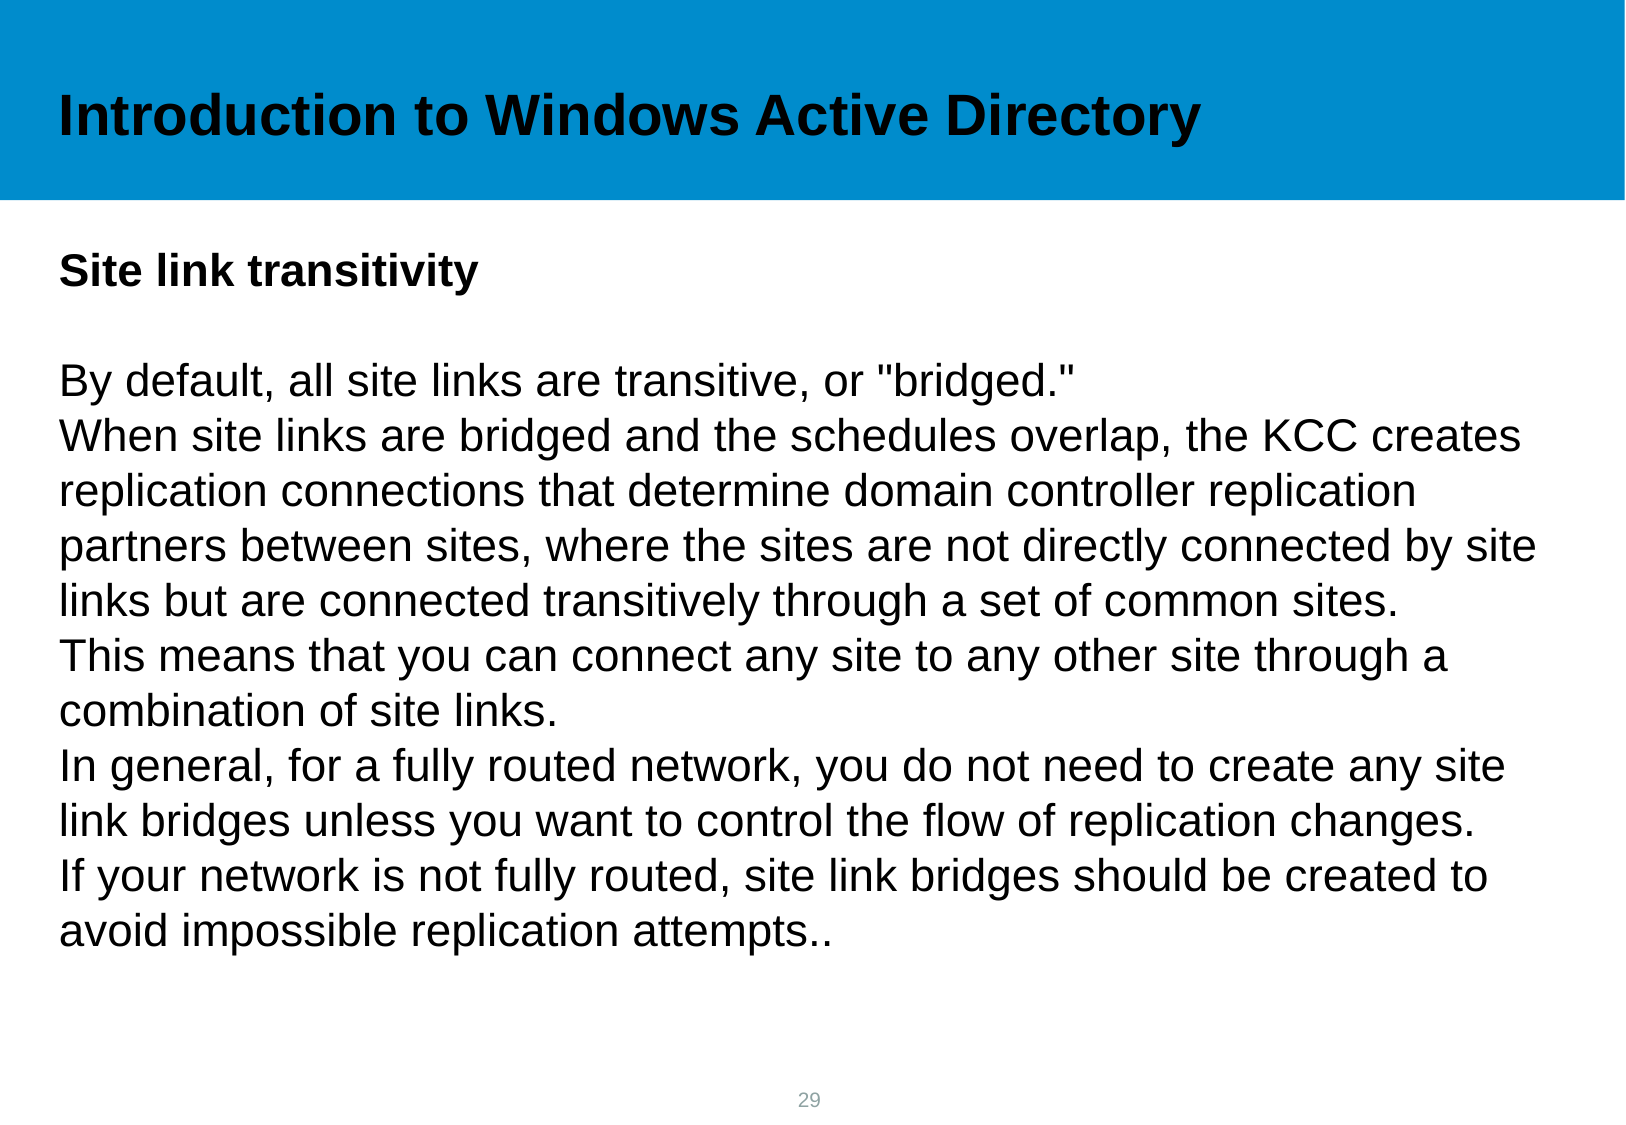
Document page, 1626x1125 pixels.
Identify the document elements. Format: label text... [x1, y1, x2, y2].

text_box Introduction to Windows Active Directory [58, 37, 1509, 188]
text_box Site link transitivity By default, all site links are transitive, or "bridged." When site links are bridged and the schedules overlap, the KCC creates replication connections that determine domain controller replication partners between sites, where the sites are not directly connected by site links but are connected transitively through a set of common sites. This means that you can connect any site to any other site through a combination of site links. In general, for a fully routed network, you do not need to create any site link bridges unless you want to control the flow of replication changes. If your network is not fully routed, site link bridges should be created to avoid impossible replication attempts.. [59, 240, 1572, 1093]
